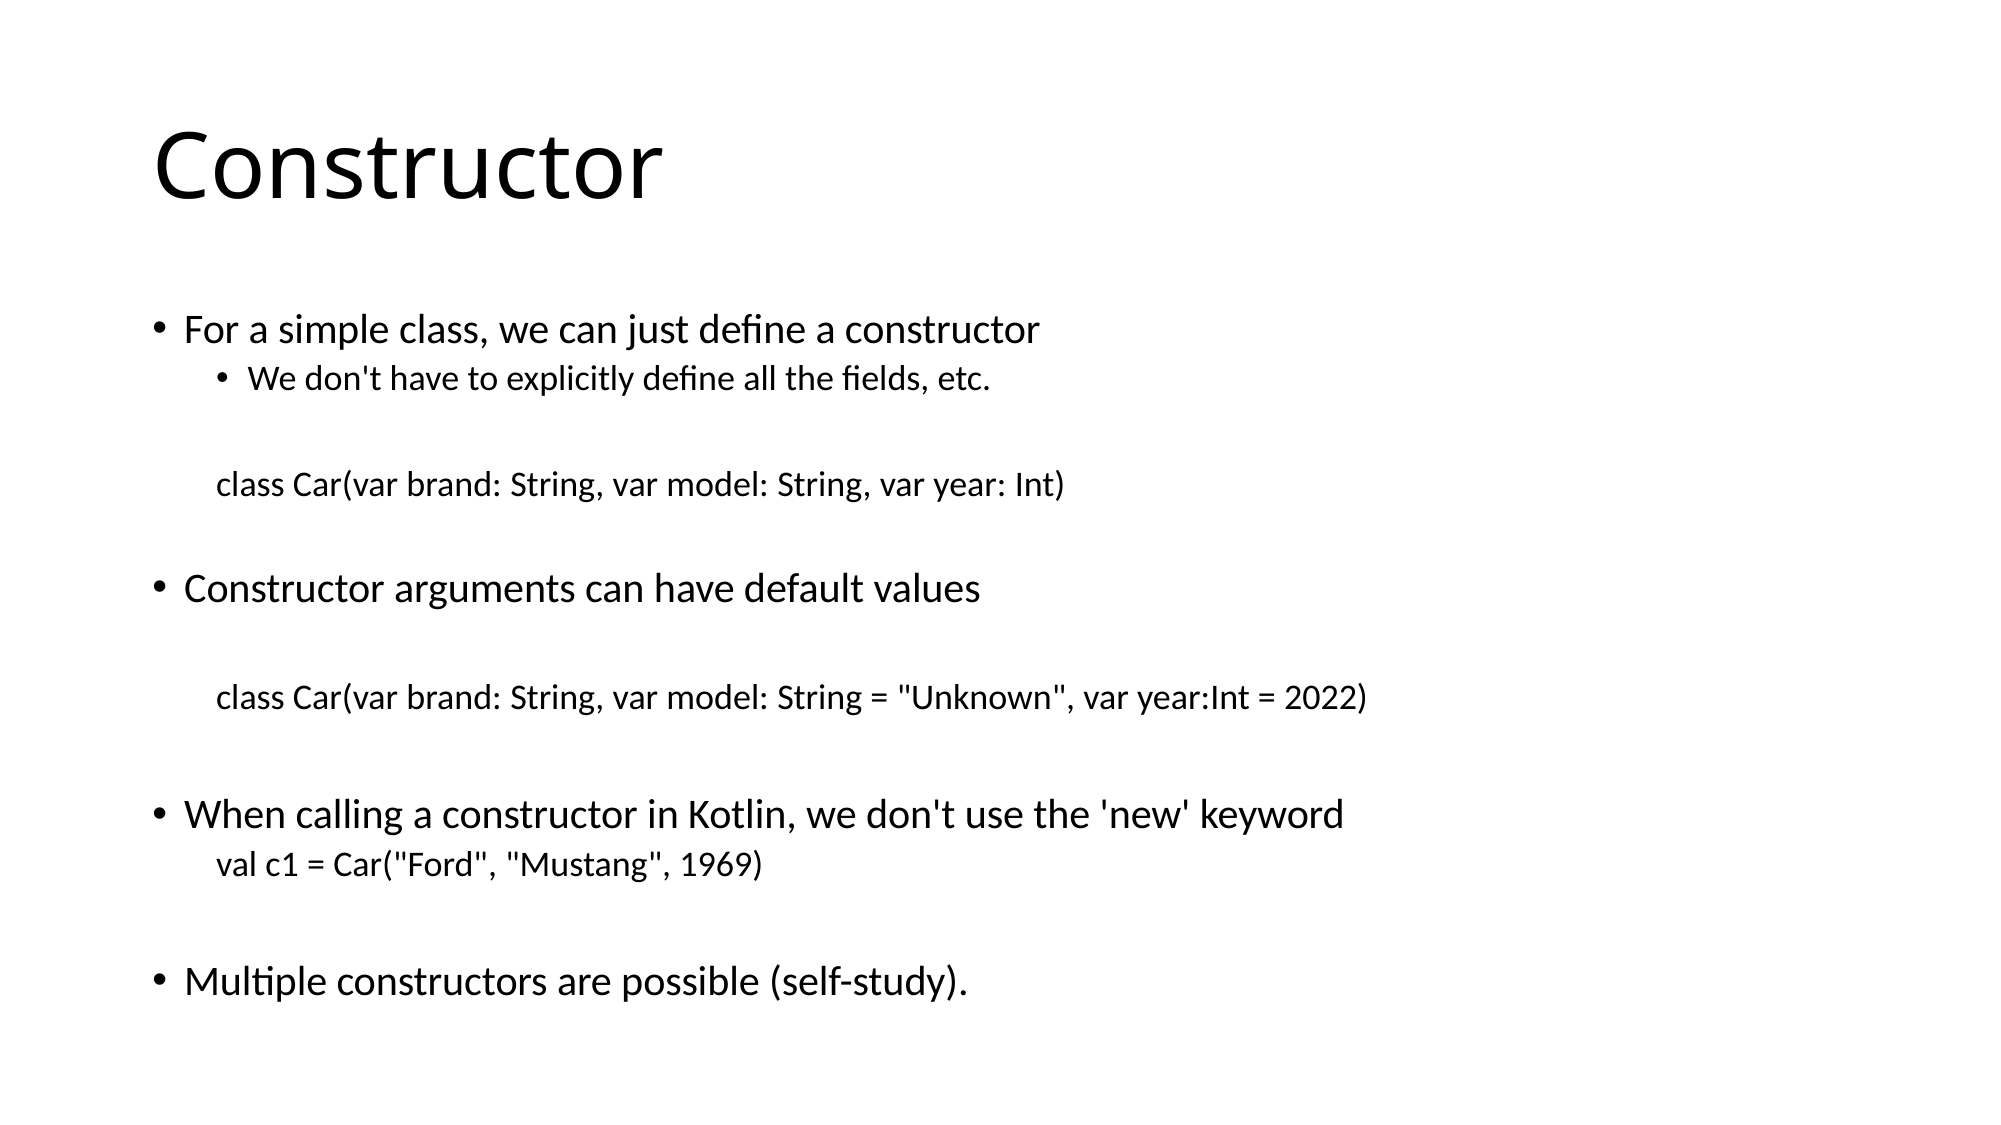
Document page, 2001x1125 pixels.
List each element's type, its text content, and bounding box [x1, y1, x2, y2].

title Constructor [137, 59, 1863, 278]
list For a simple class, we can just define a constructor We don't have to explicitly define all the fields, etc. class Car(var brand: String, var model: String, var year: Int) Constructor arguments can have default values class Car(var brand: String, var model: String = "Unknown", var year:Int = 2022) When calling a constructor in Kotlin, we don't use the 'new' keyword val c1 = Car("Ford", "Mustang", 1969) Multiple constructors are possible (self-study). [137, 299, 1931, 1014]
